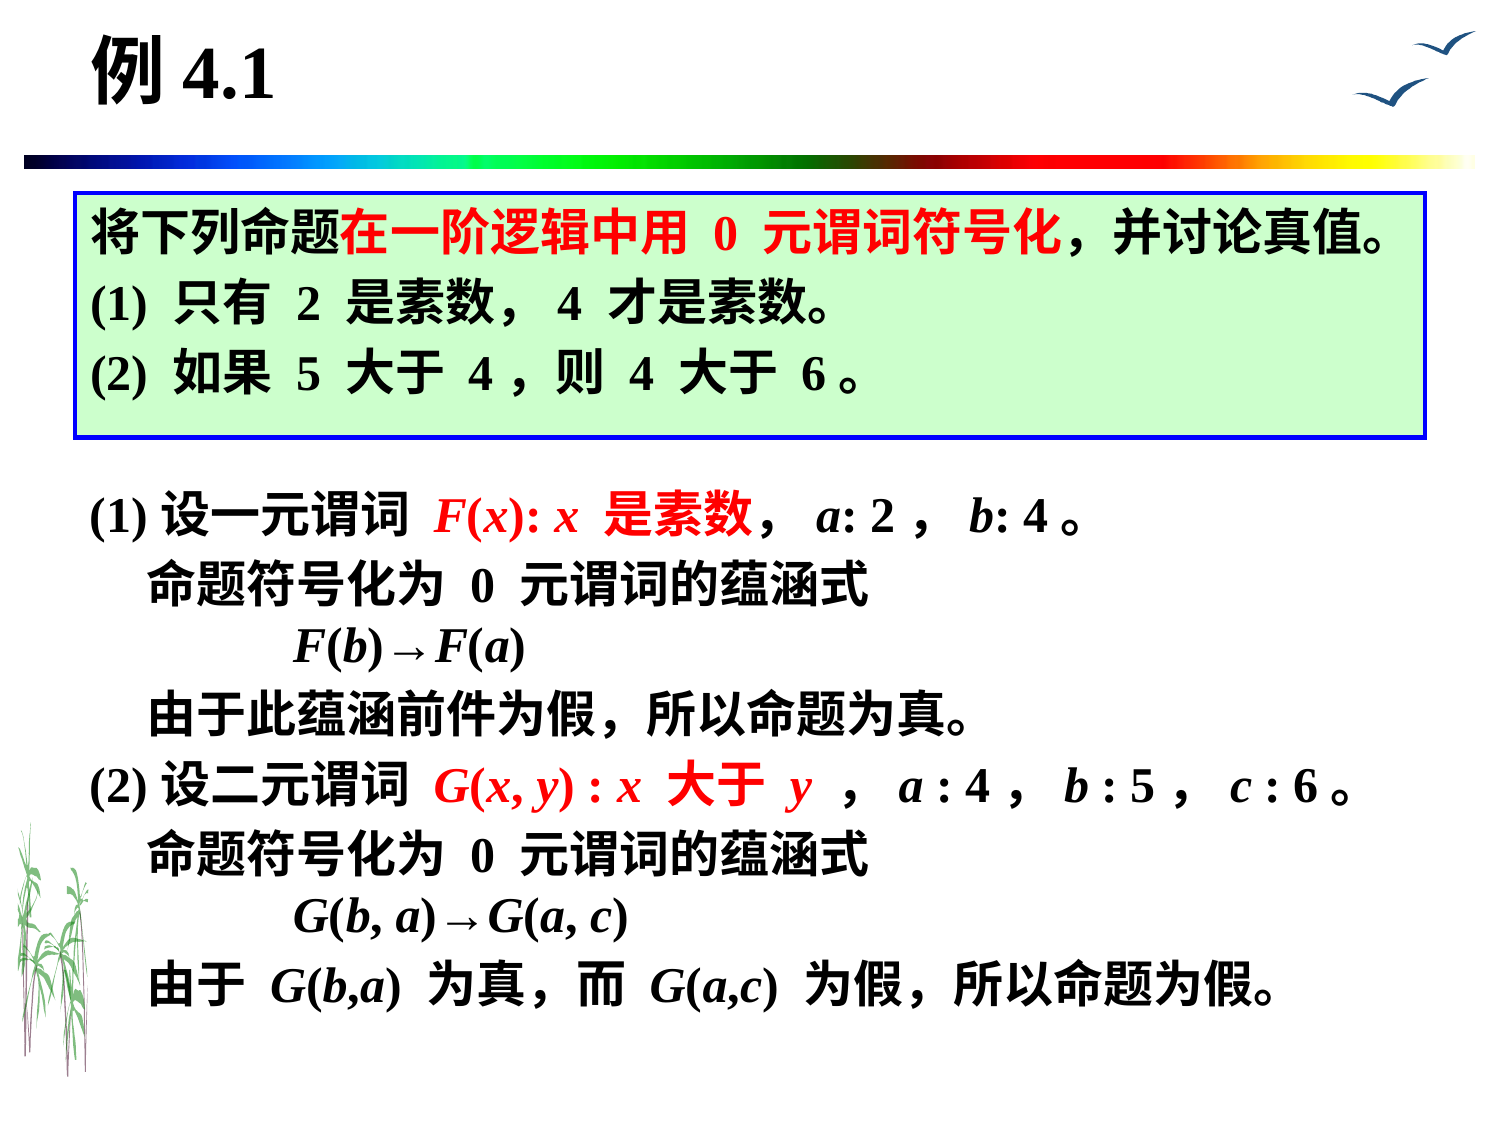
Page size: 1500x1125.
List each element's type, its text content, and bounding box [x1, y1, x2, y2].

title 例4.1 [74, 0, 1426, 138]
list 将下列命题在一阶逻辑中用 0 元谓词符号化，并讨论真值。 (1) 只有 2 是素数，4 才是素数。 (2) 如果 5 大于 4，则 4 大于 6。 [74, 192, 1426, 438]
text_box (1)设一元谓词 F(x): x 是素数，a: 2，b: 4。 命题符号化为 0 元谓词的蕴涵式 F(b)→F(a) 由于此蕴涵前件为假，所以命题为真。 (2)设二元谓词 G(x, y) : x 大于 y ，a : 4，b : 5，c : 6。 命题符号化为 0 元谓词的蕴涵式 G(b, a)→G(a, c) 由于 G(b,a) 为真，而 G(a,c) 为假，所以命题为假。 [74, 474, 1425, 1088]
picture [24, 155, 333, 169]
picture [361, 155, 1475, 169]
